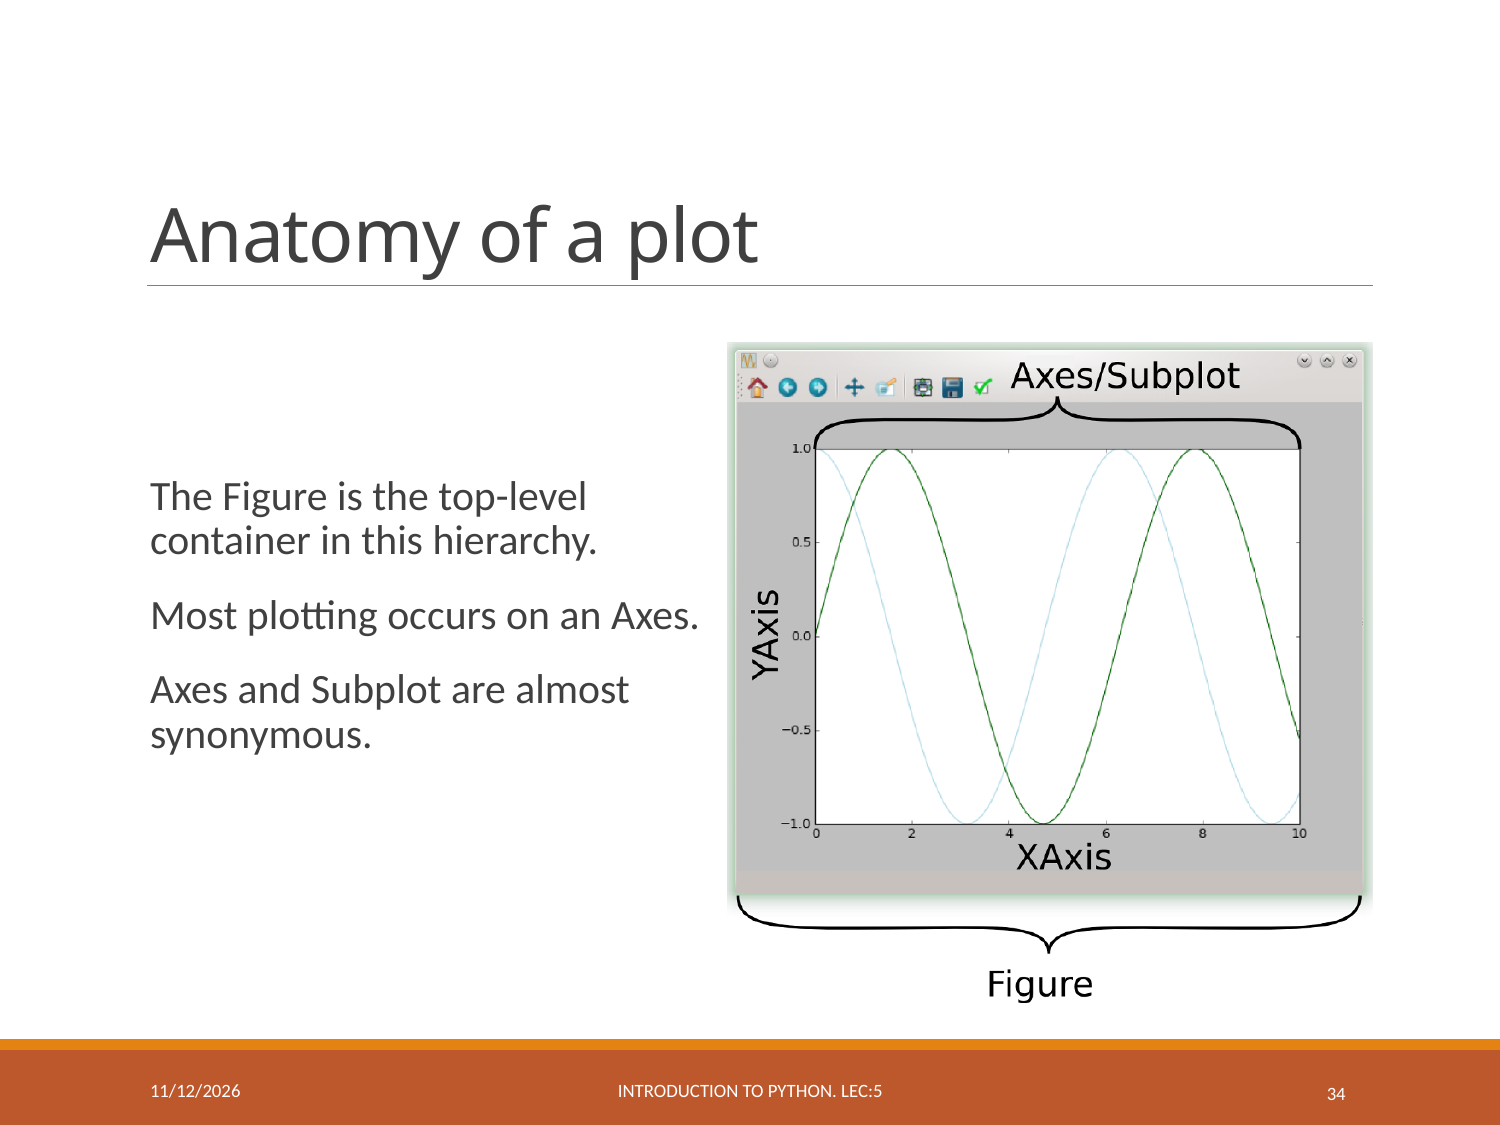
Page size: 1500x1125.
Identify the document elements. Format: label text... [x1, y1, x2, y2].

text_box The Figure is the top-level container in this hierarchy. Most plotting occurs on an Axes. Axes and Subplot are almost synonymous. [135, 466, 703, 963]
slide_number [135, 1059, 440, 1120]
footer Introduction to Python. Lec:5 [453, 1059, 1047, 1120]
title Anatomy of a plot [135, 47, 1373, 285]
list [727, 341, 1373, 1003]
